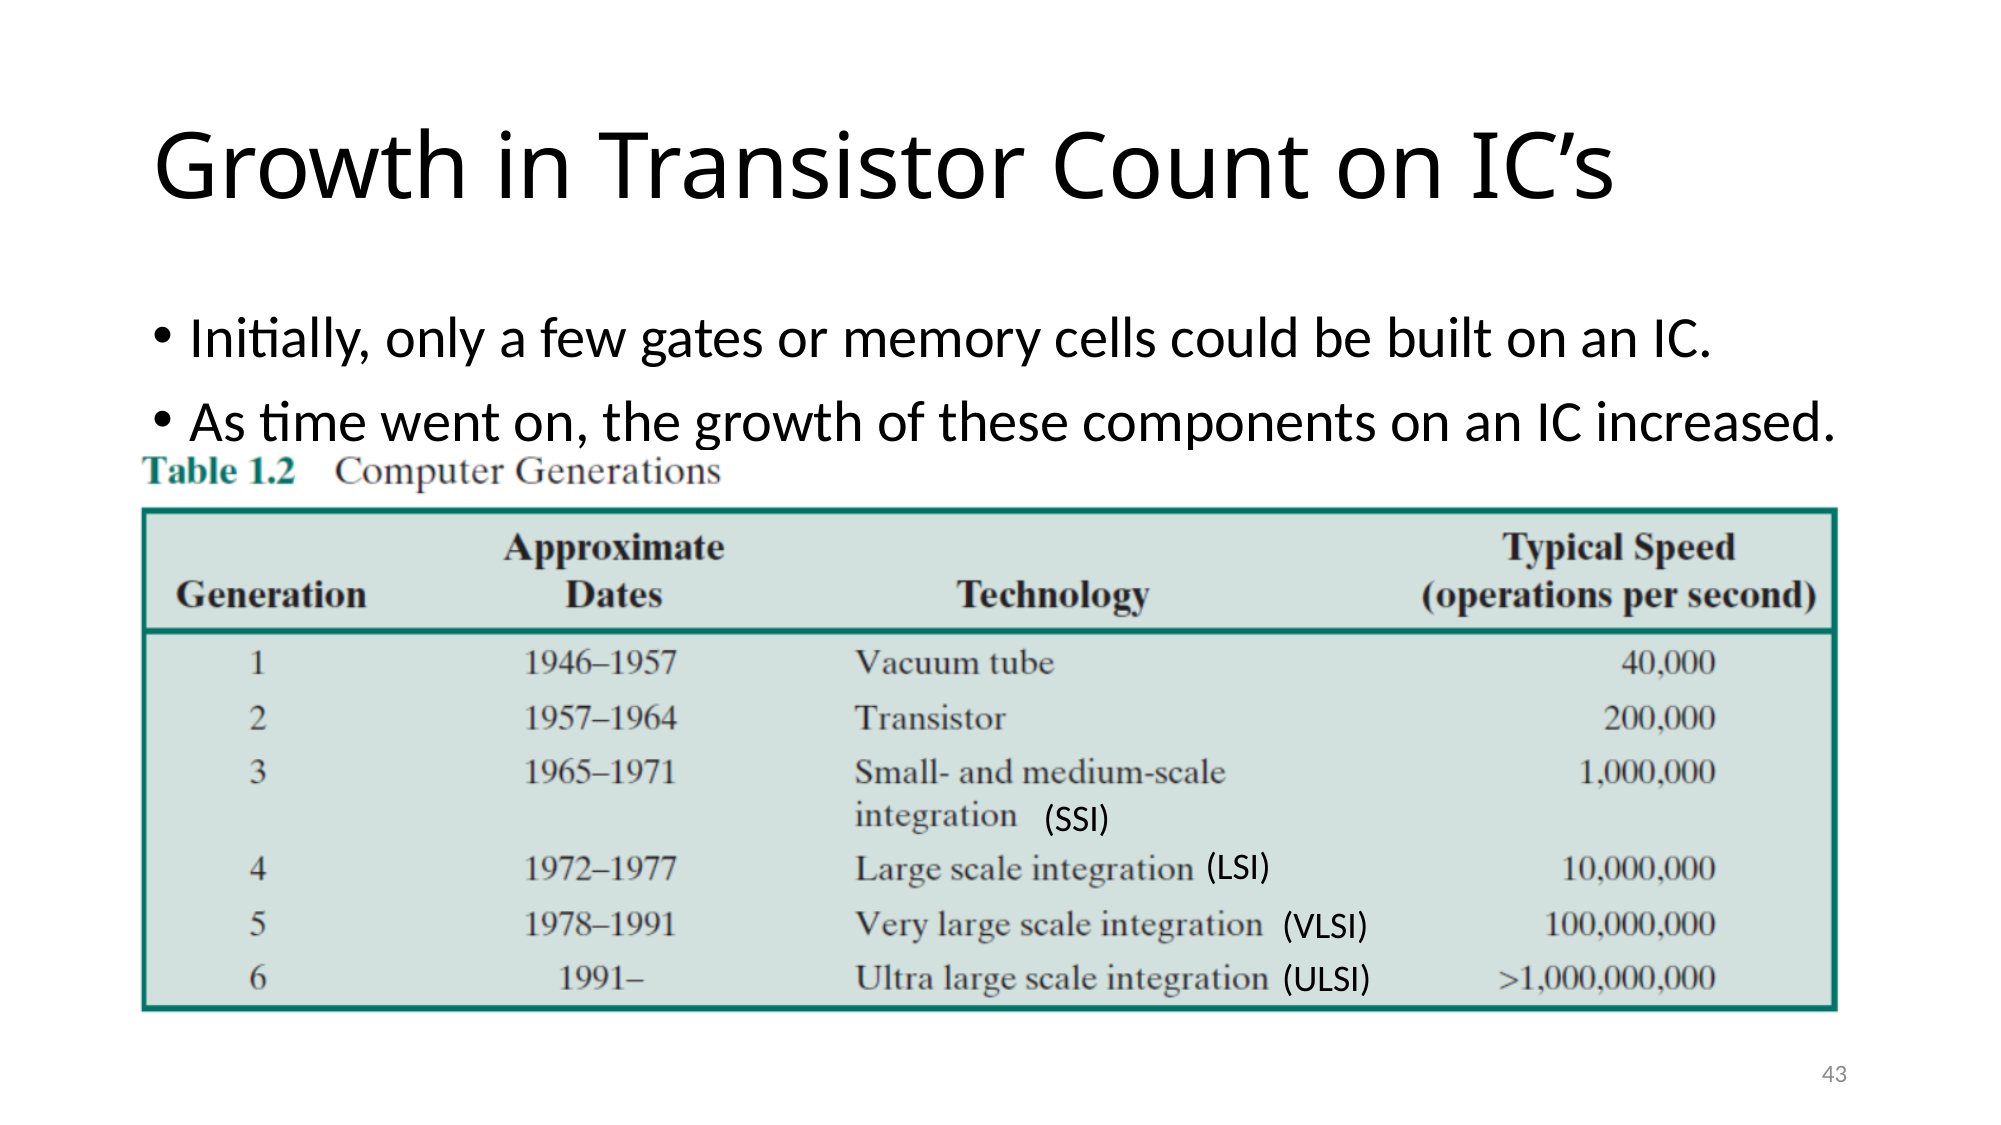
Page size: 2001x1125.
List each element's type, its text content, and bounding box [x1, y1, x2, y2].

title Growth in Transistor Count on IC’s [137, 59, 1863, 278]
list Initially, only a few gates or memory cells could be built on an IC. As time went on, the growth of these components on an IC increased. [137, 299, 1863, 1014]
picture [137, 450, 1842, 1014]
slide_number 43 [1412, 1042, 1863, 1103]
